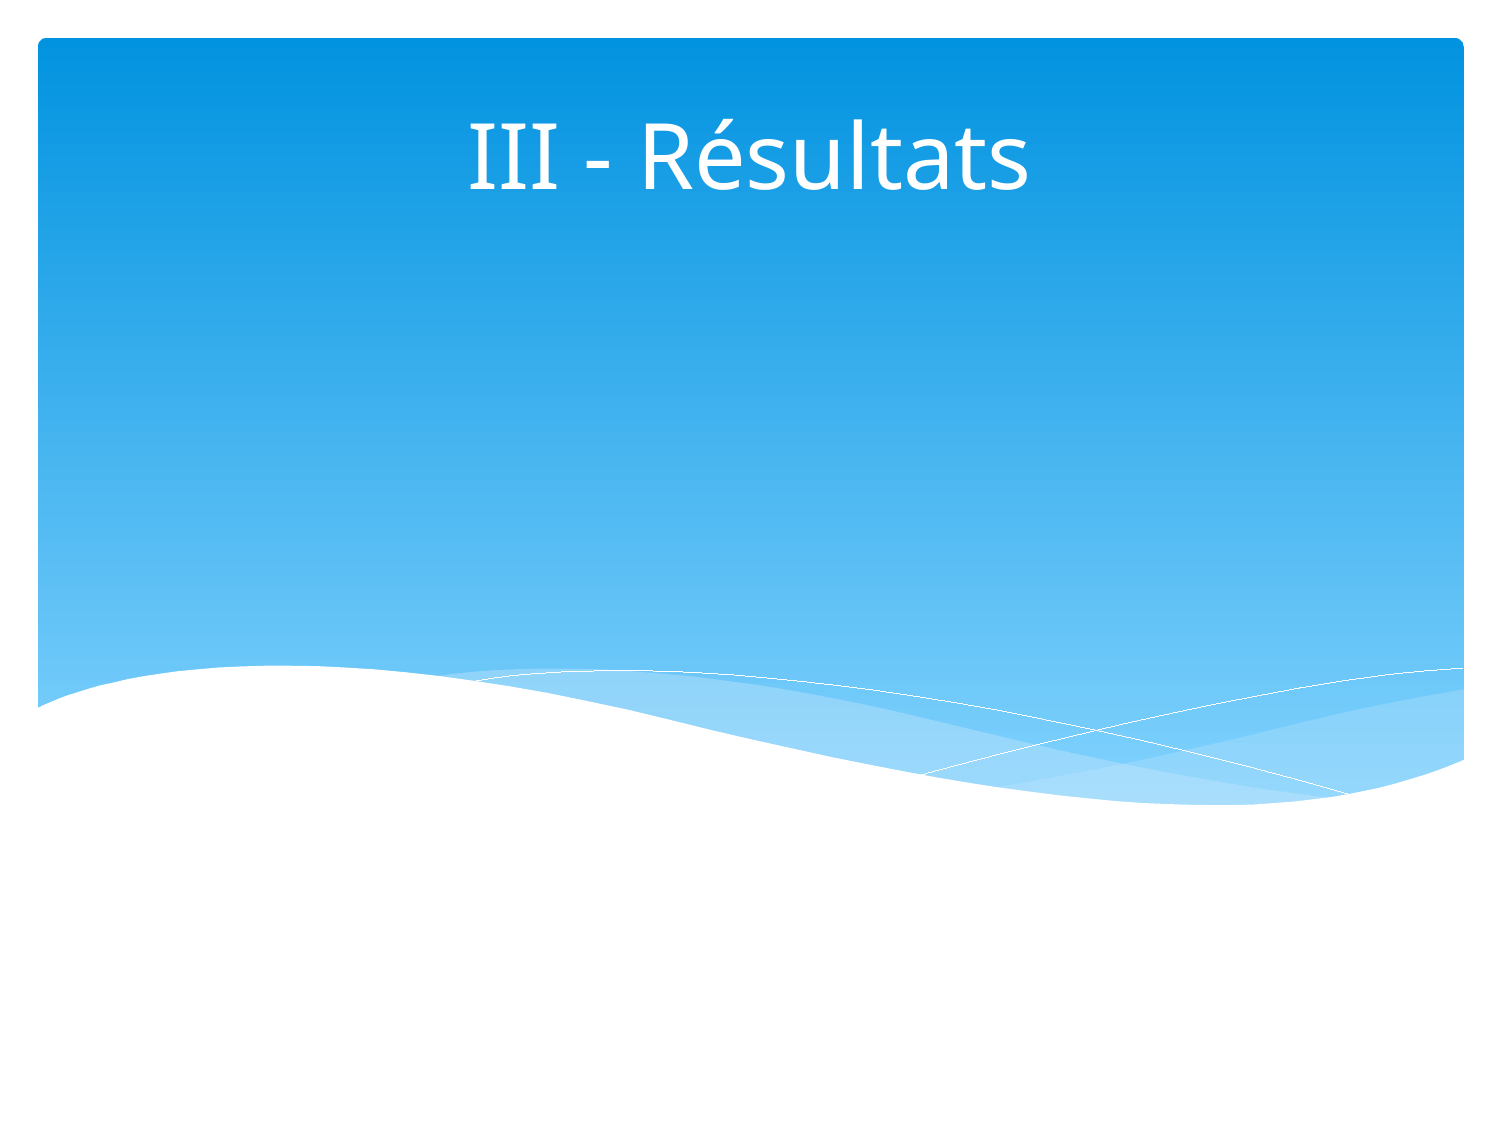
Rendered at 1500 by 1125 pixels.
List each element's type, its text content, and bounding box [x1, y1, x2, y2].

title III - Résultats [112, 90, 1388, 340]
